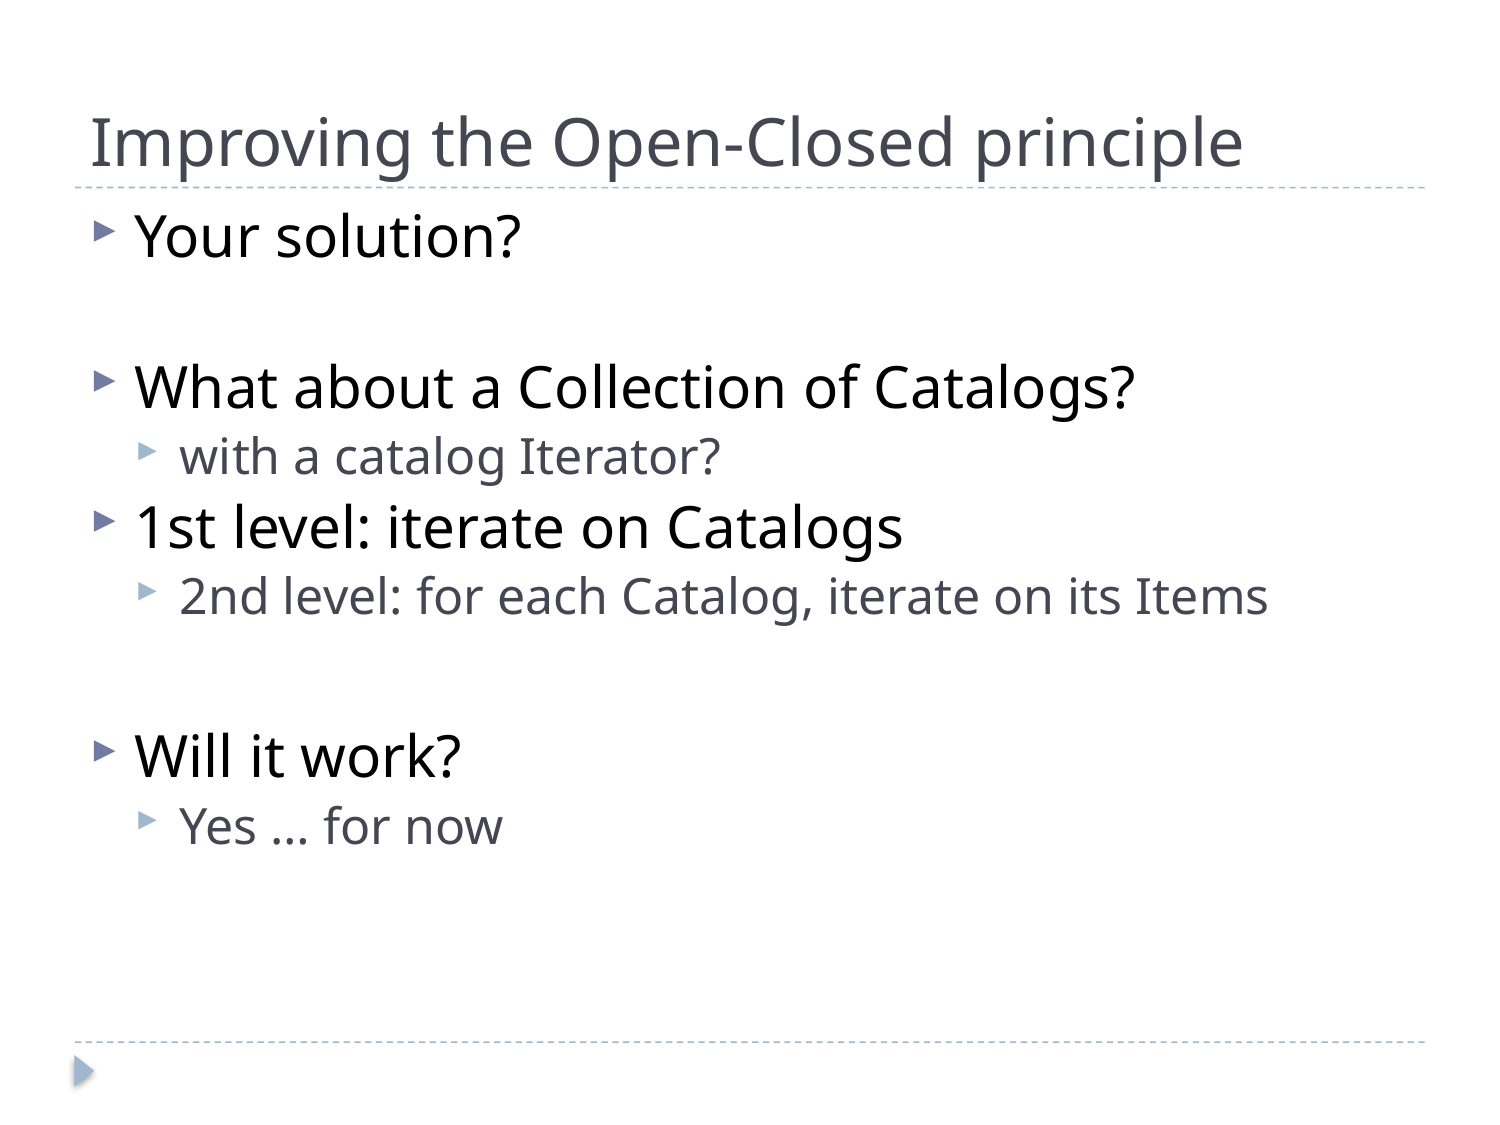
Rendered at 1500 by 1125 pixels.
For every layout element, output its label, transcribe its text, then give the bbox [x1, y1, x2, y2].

title Improving the Open-Closed principle [74, 24, 1426, 188]
list Your solution? What about a Collection of Catalogs? with a catalog Iterator? 1st level: iterate on Catalogs 2nd level: for each Catalog, iterate on its Items Will it work? Yes … for now [74, 199, 1426, 1006]
